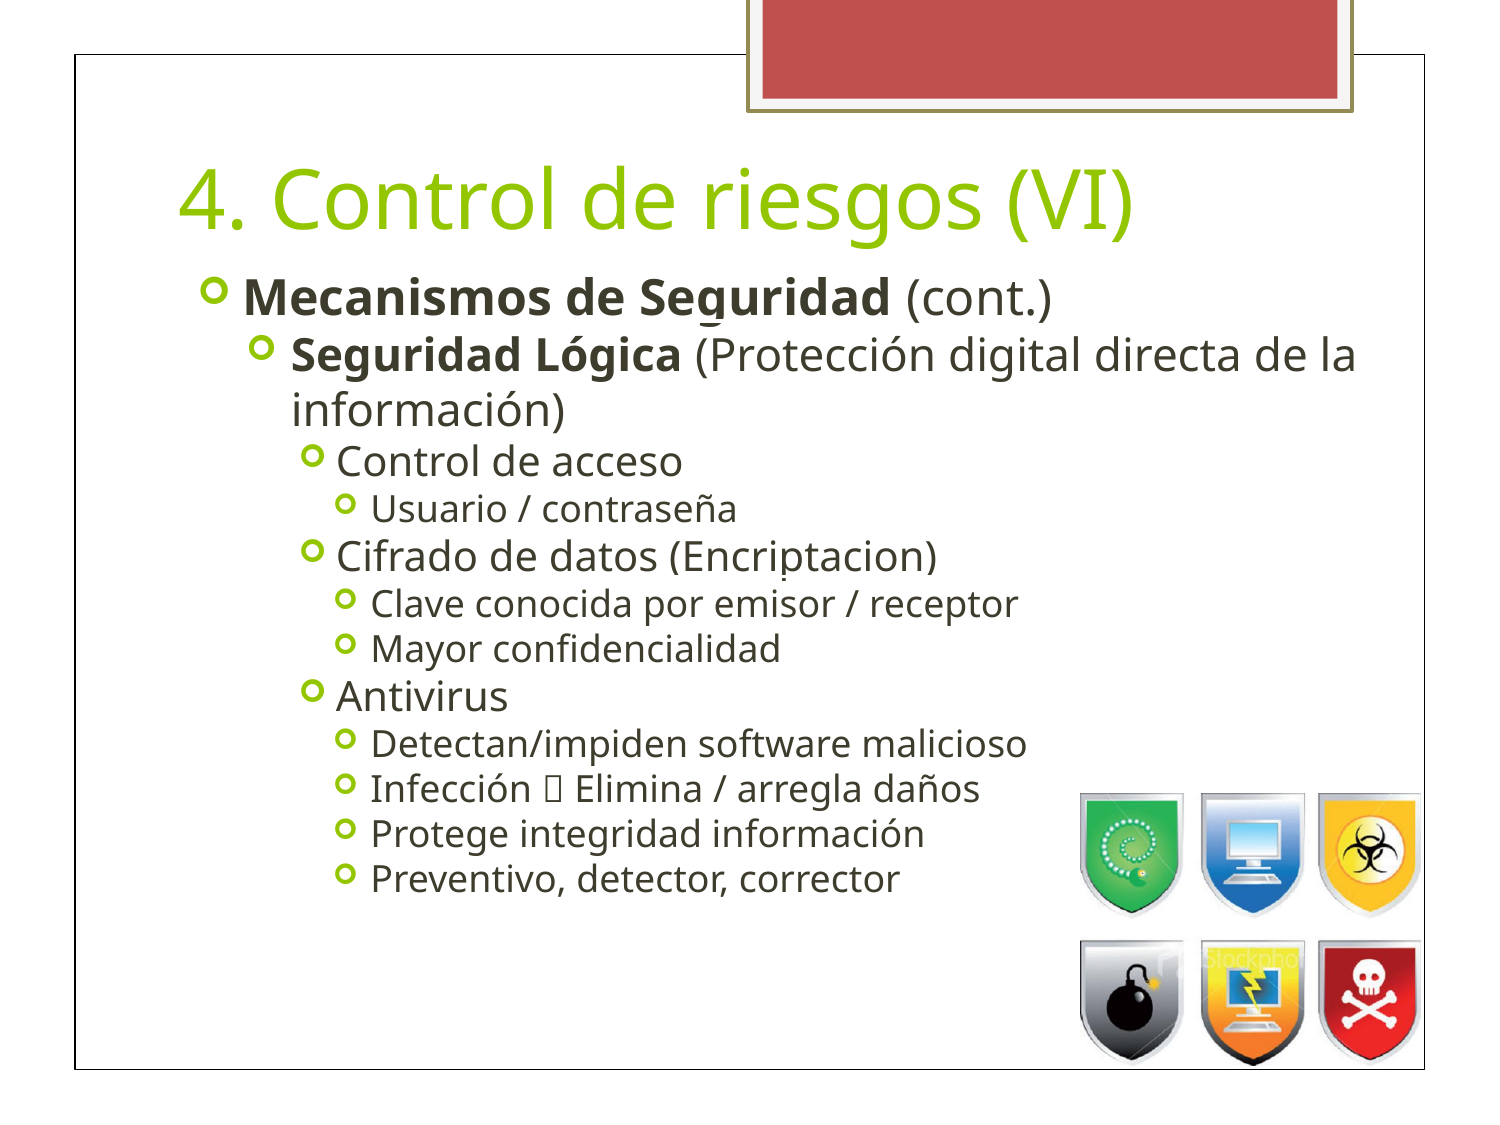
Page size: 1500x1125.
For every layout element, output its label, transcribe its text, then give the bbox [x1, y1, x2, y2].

picture [1080, 793, 1421, 1066]
text_box 4. Control de riesgos (VI) [163, 128, 1317, 254]
text_box Mecanismos de Seguridad (cont.) Seguridad Lógica (Protección digital directa de la información) Control de acceso Usuario / contraseña Cifrado de datos (Encriptacion) Clave conocida por emisor / receptor Mayor confidencialidad Antivirus Detectan/impiden software malicioso Infección  Elimina / arregla daños Protege integridad información Preventivo, detector, corrector [171, 257, 1400, 1043]
